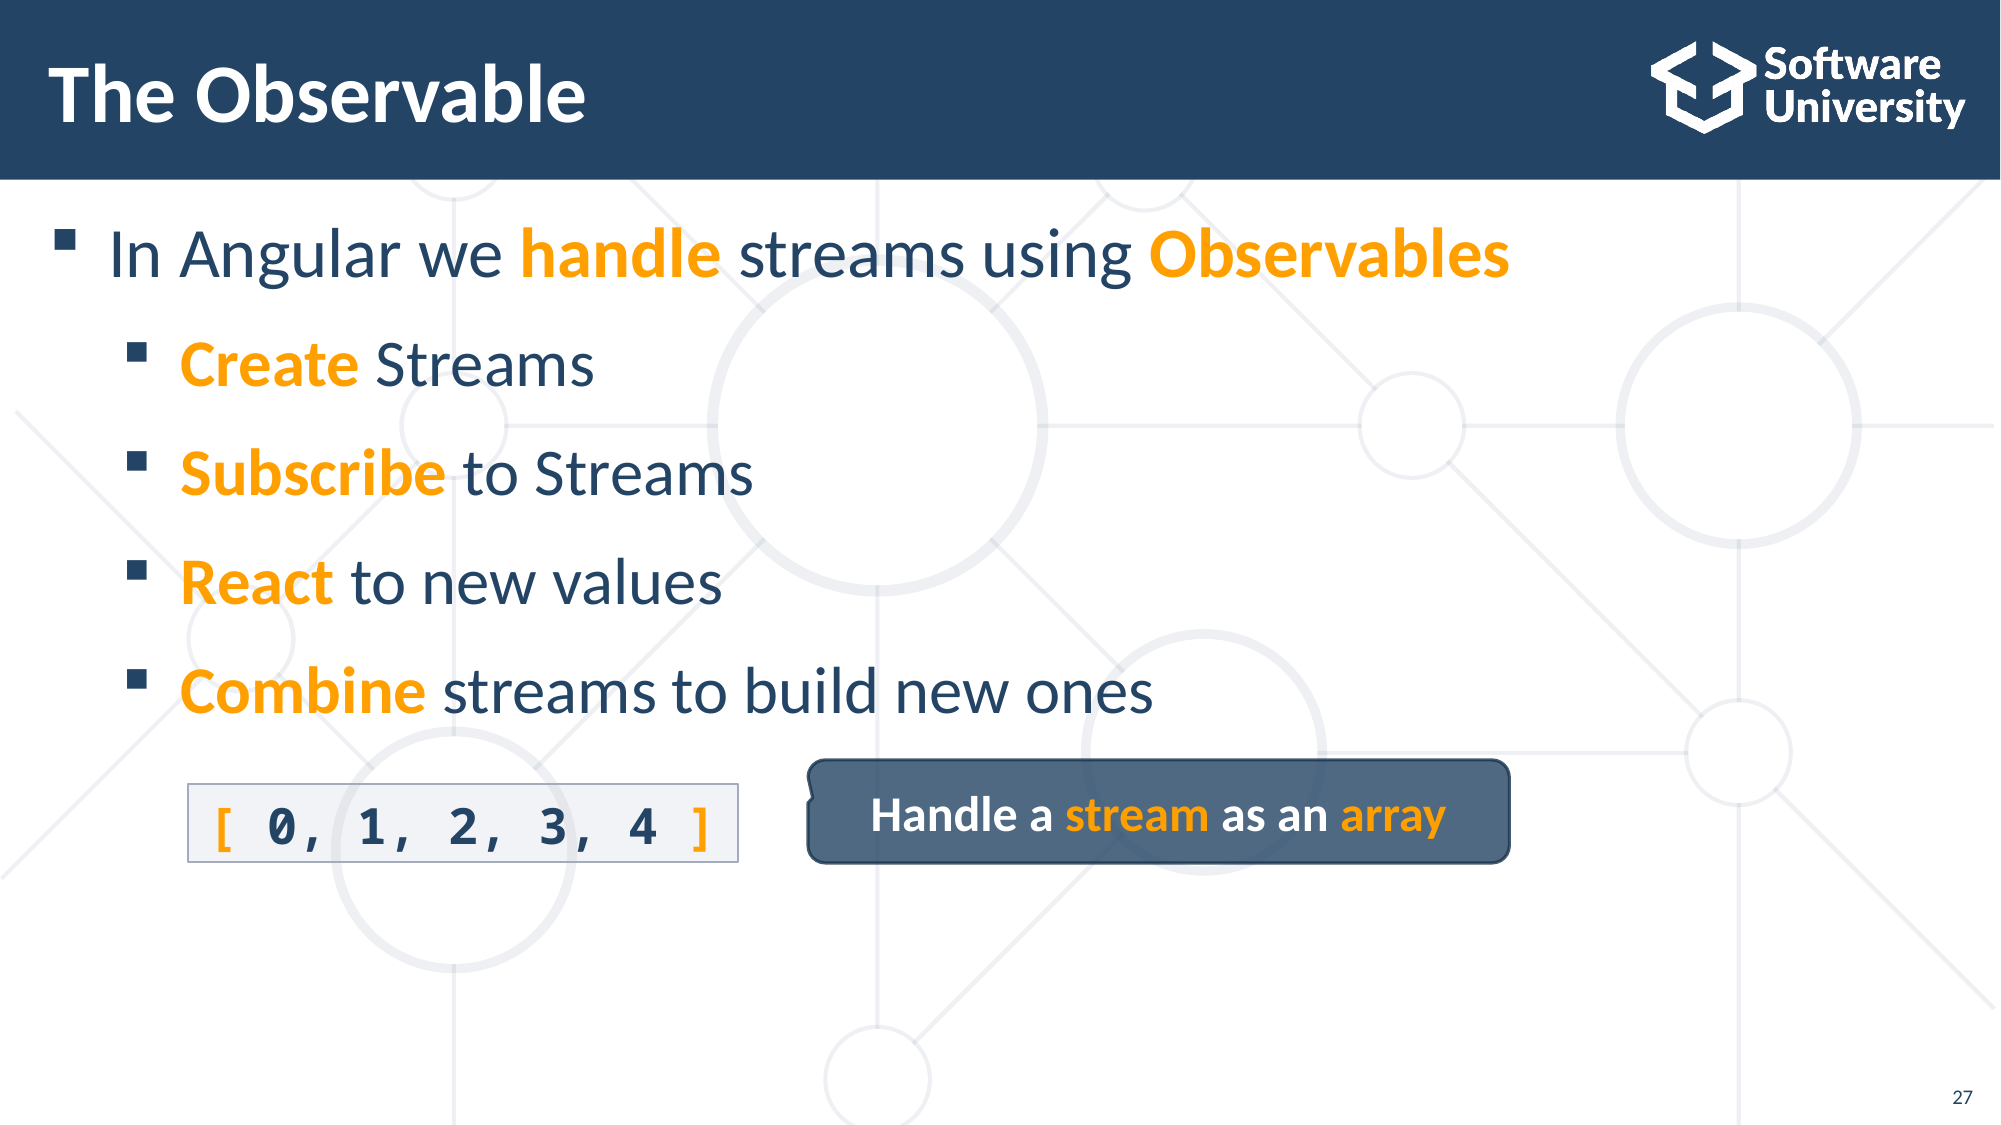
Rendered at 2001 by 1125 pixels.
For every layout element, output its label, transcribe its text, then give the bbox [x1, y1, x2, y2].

text_box [ 0, 1, 2, 3, 4 ] [187, 784, 738, 862]
text_box Handle a stream as an array [805, 757, 1512, 866]
picture [1651, 41, 1966, 134]
list In Angular we handle streams using Observables Create Streams Subscribe to Streams React to new values Combine streams to build new ones [31, 196, 1970, 1104]
slide_number 27 [1927, 1067, 1989, 1117]
title The Observable [31, 16, 1625, 162]
